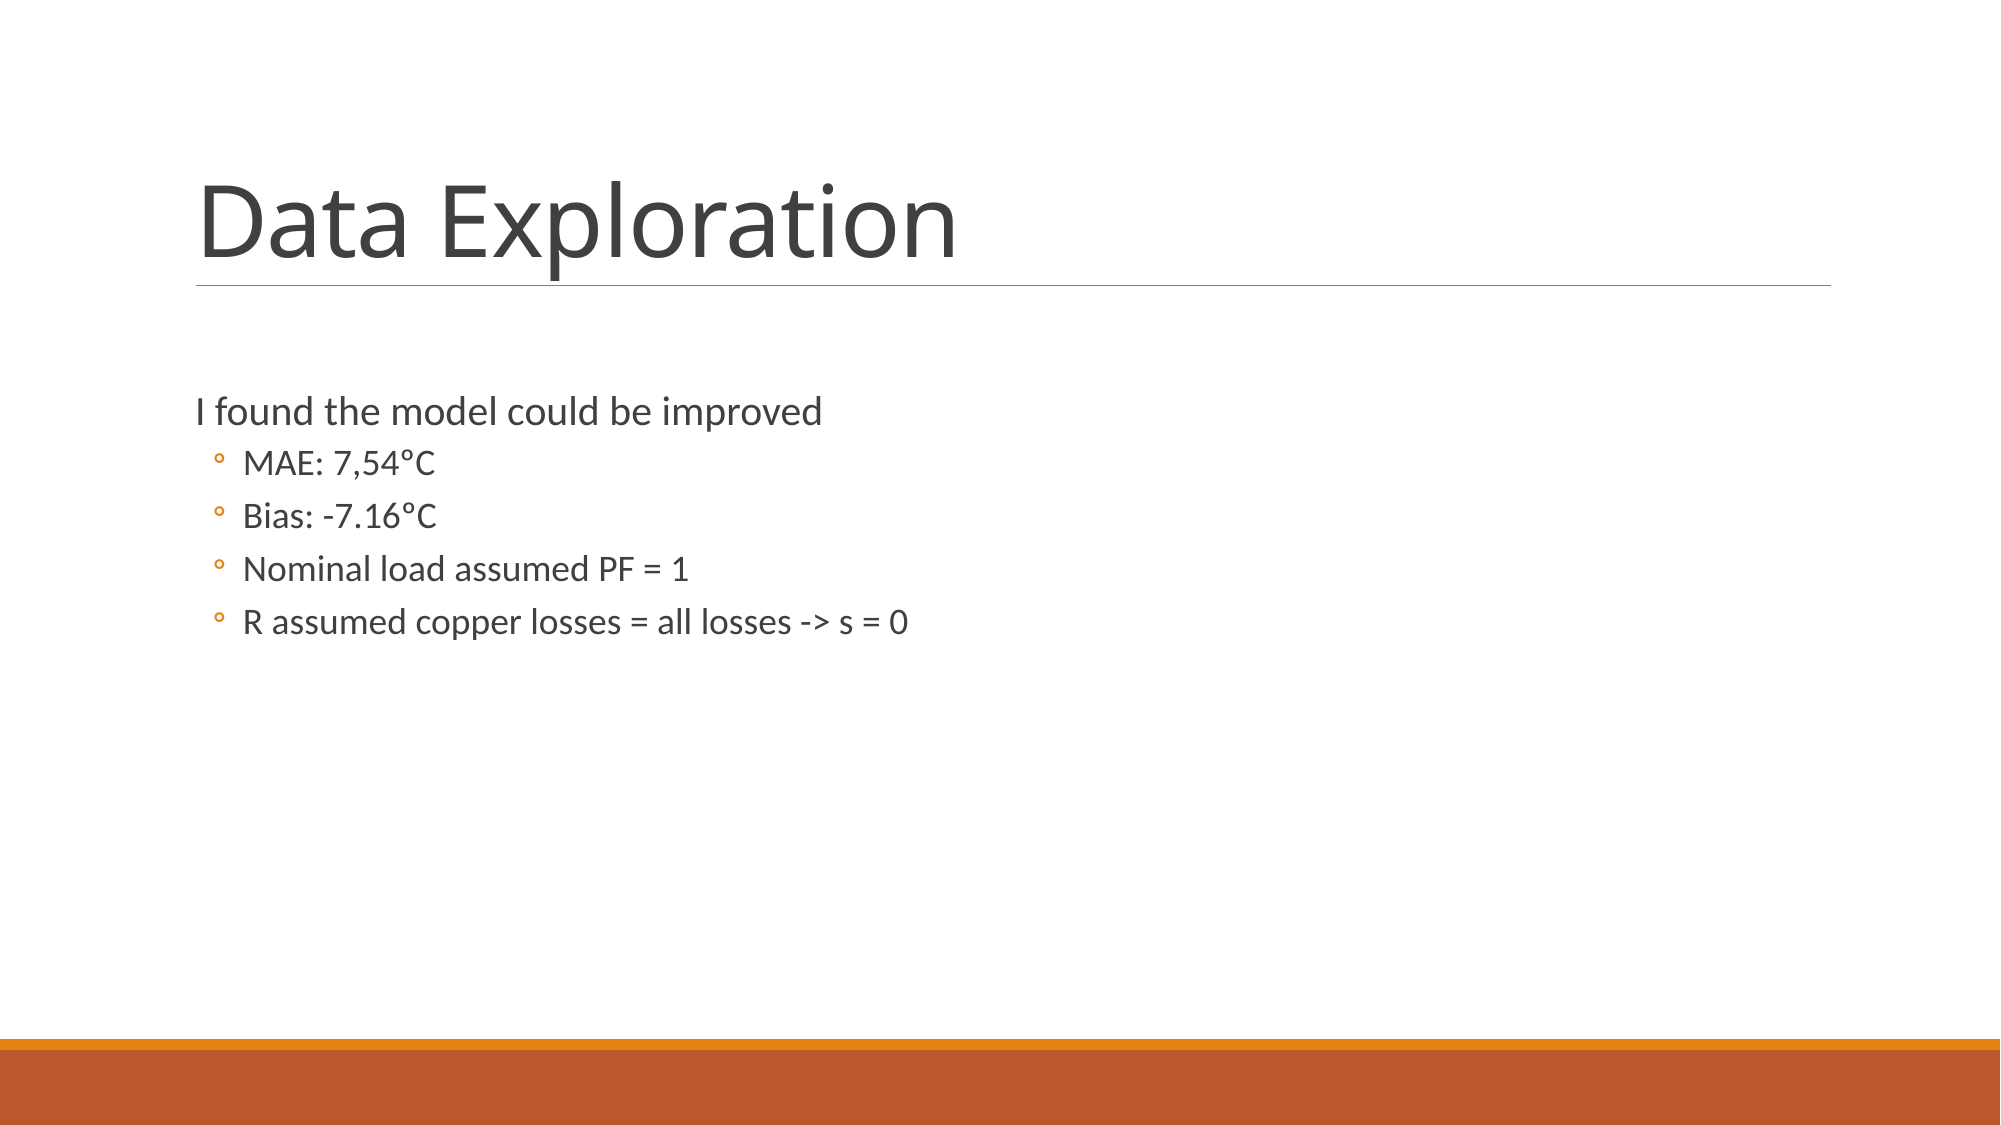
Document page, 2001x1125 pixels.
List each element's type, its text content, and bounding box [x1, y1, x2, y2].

list I found the model could be improved MAE: 7,54ºC Bias: -7.16ºC Nominal load assumed PF = 1 R assumed copper losses = all losses -> s = 0 [180, 302, 1830, 963]
title Data Exploration [180, 47, 1830, 285]
